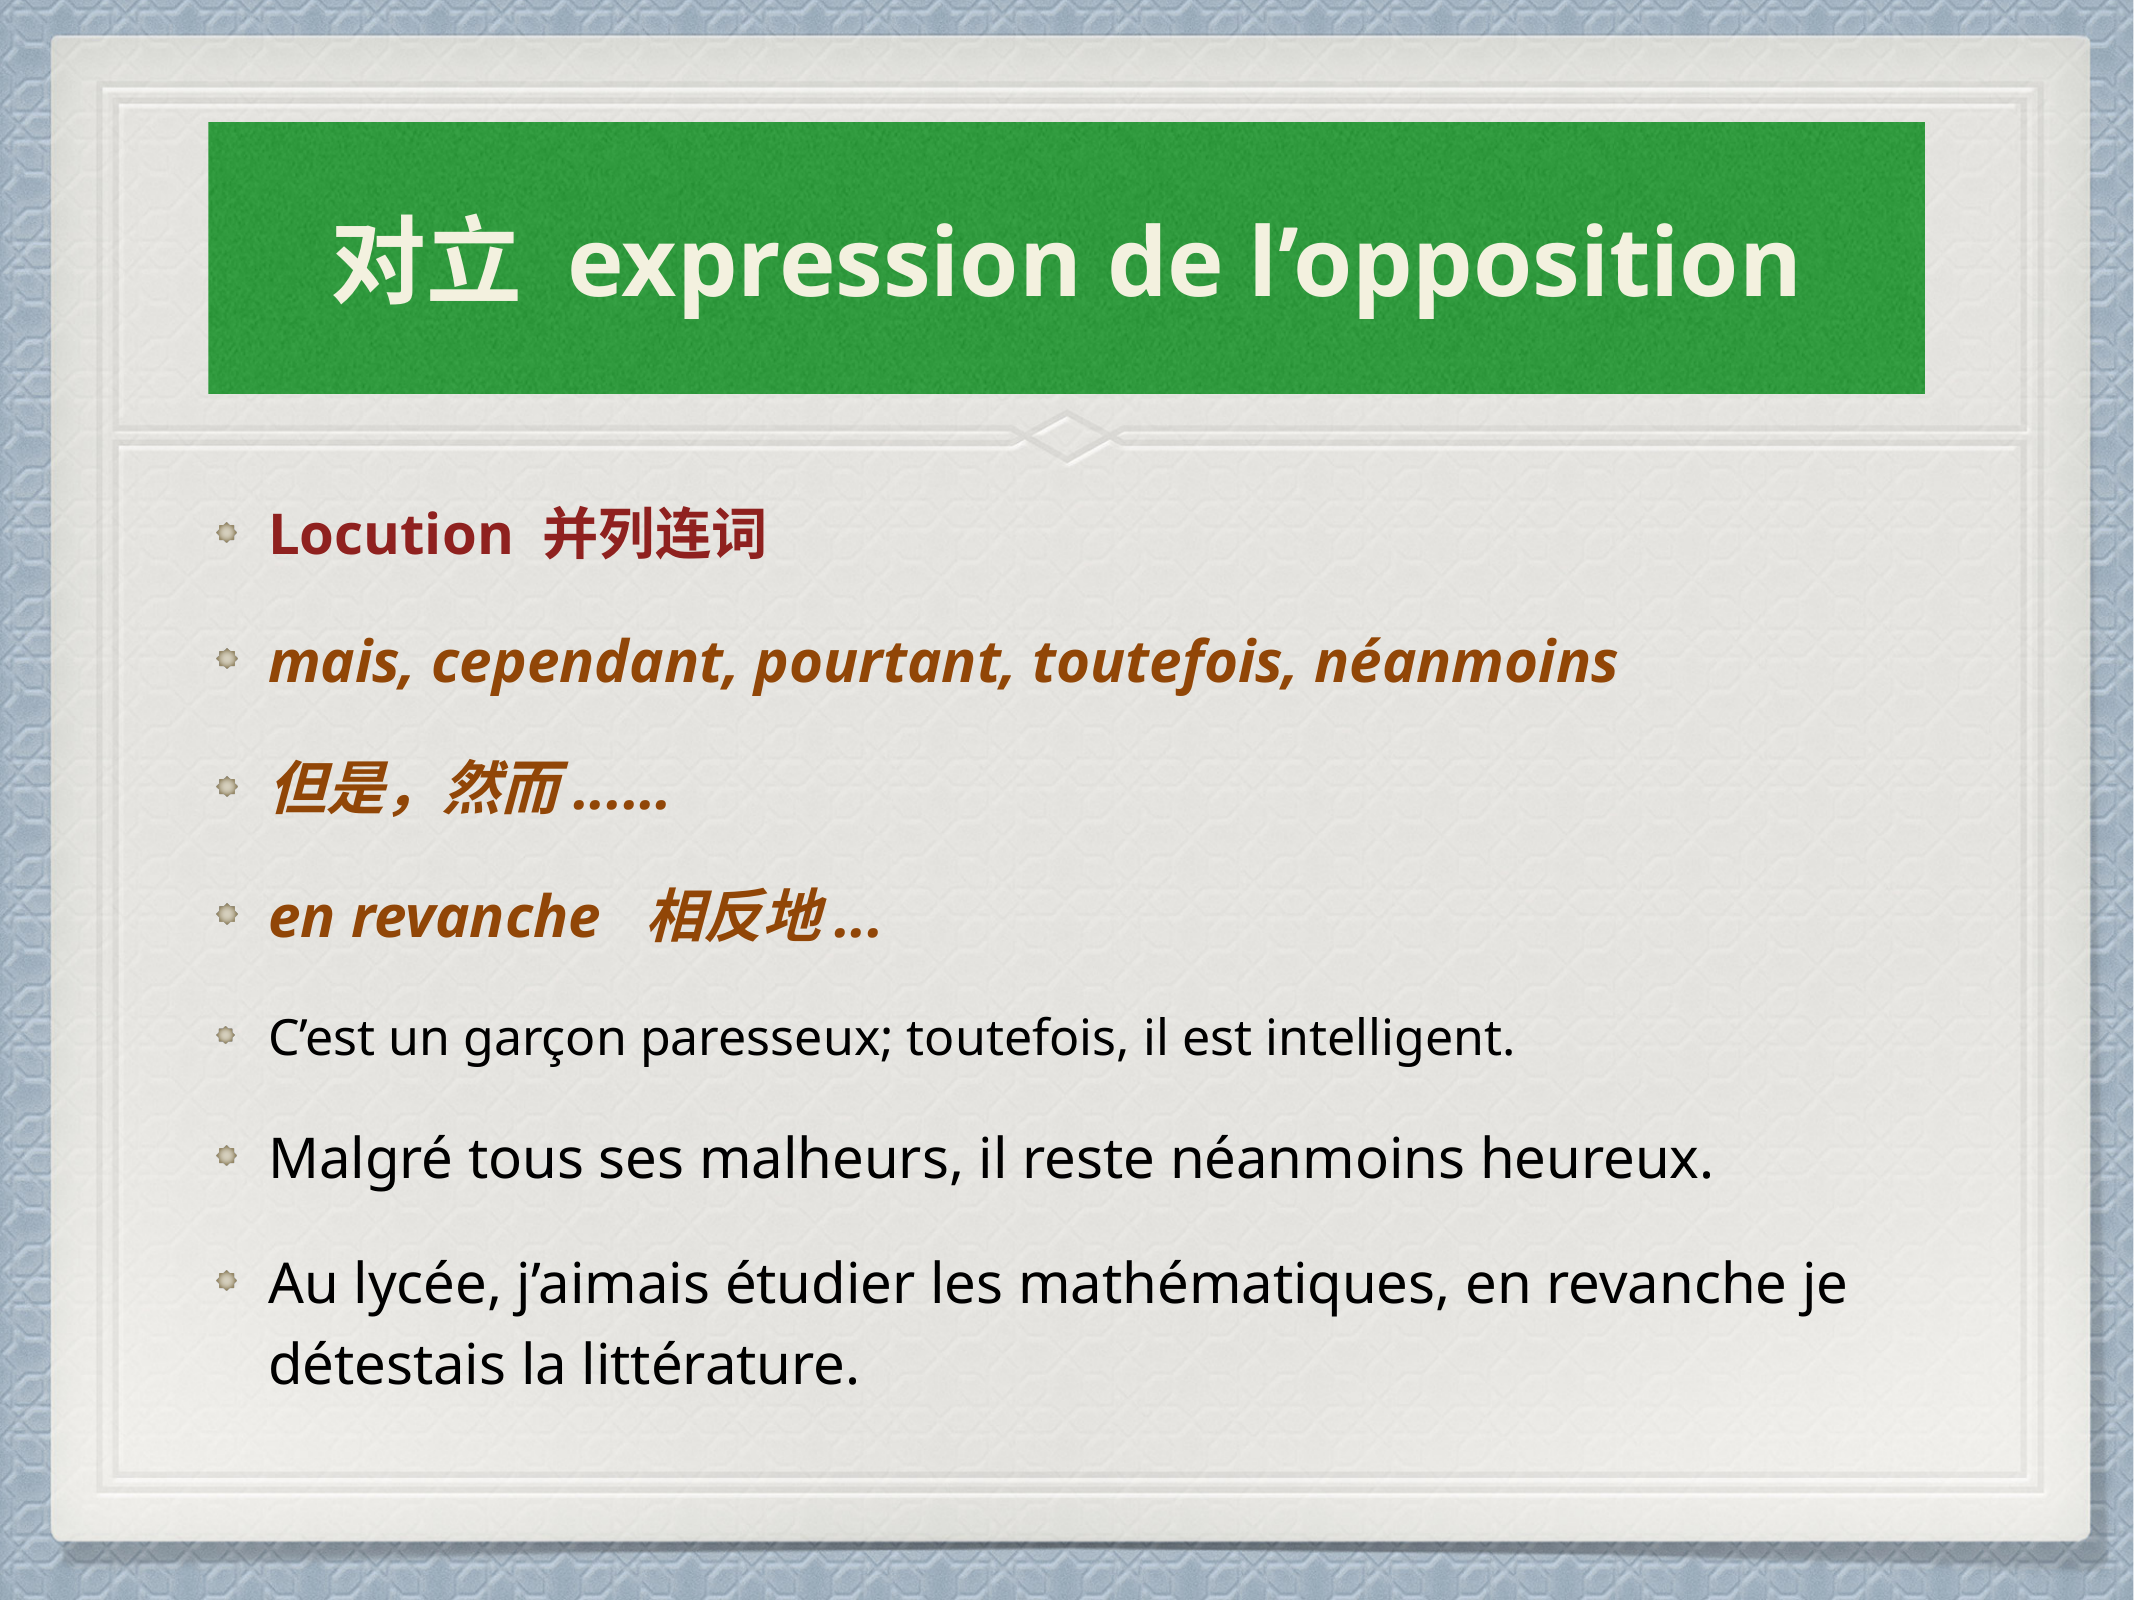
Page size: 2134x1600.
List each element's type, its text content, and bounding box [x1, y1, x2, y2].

picture [0, 0, 2134, 1600]
text_box 对立 expression de l’opposition [208, 122, 1925, 394]
list Locution 并列连词 mais, cependant, pourtant, toutefois, néanmoins 但是，然而...... en revanche 相反地... C’est un garçon paresseux; toutefois, il est intelligent. Malgré tous ses malheurs, il reste néanmoins heureux. Au lycée, j’aimais étudier les mathématiques, en revanche je détestais la littérature. [207, 452, 1926, 1428]
